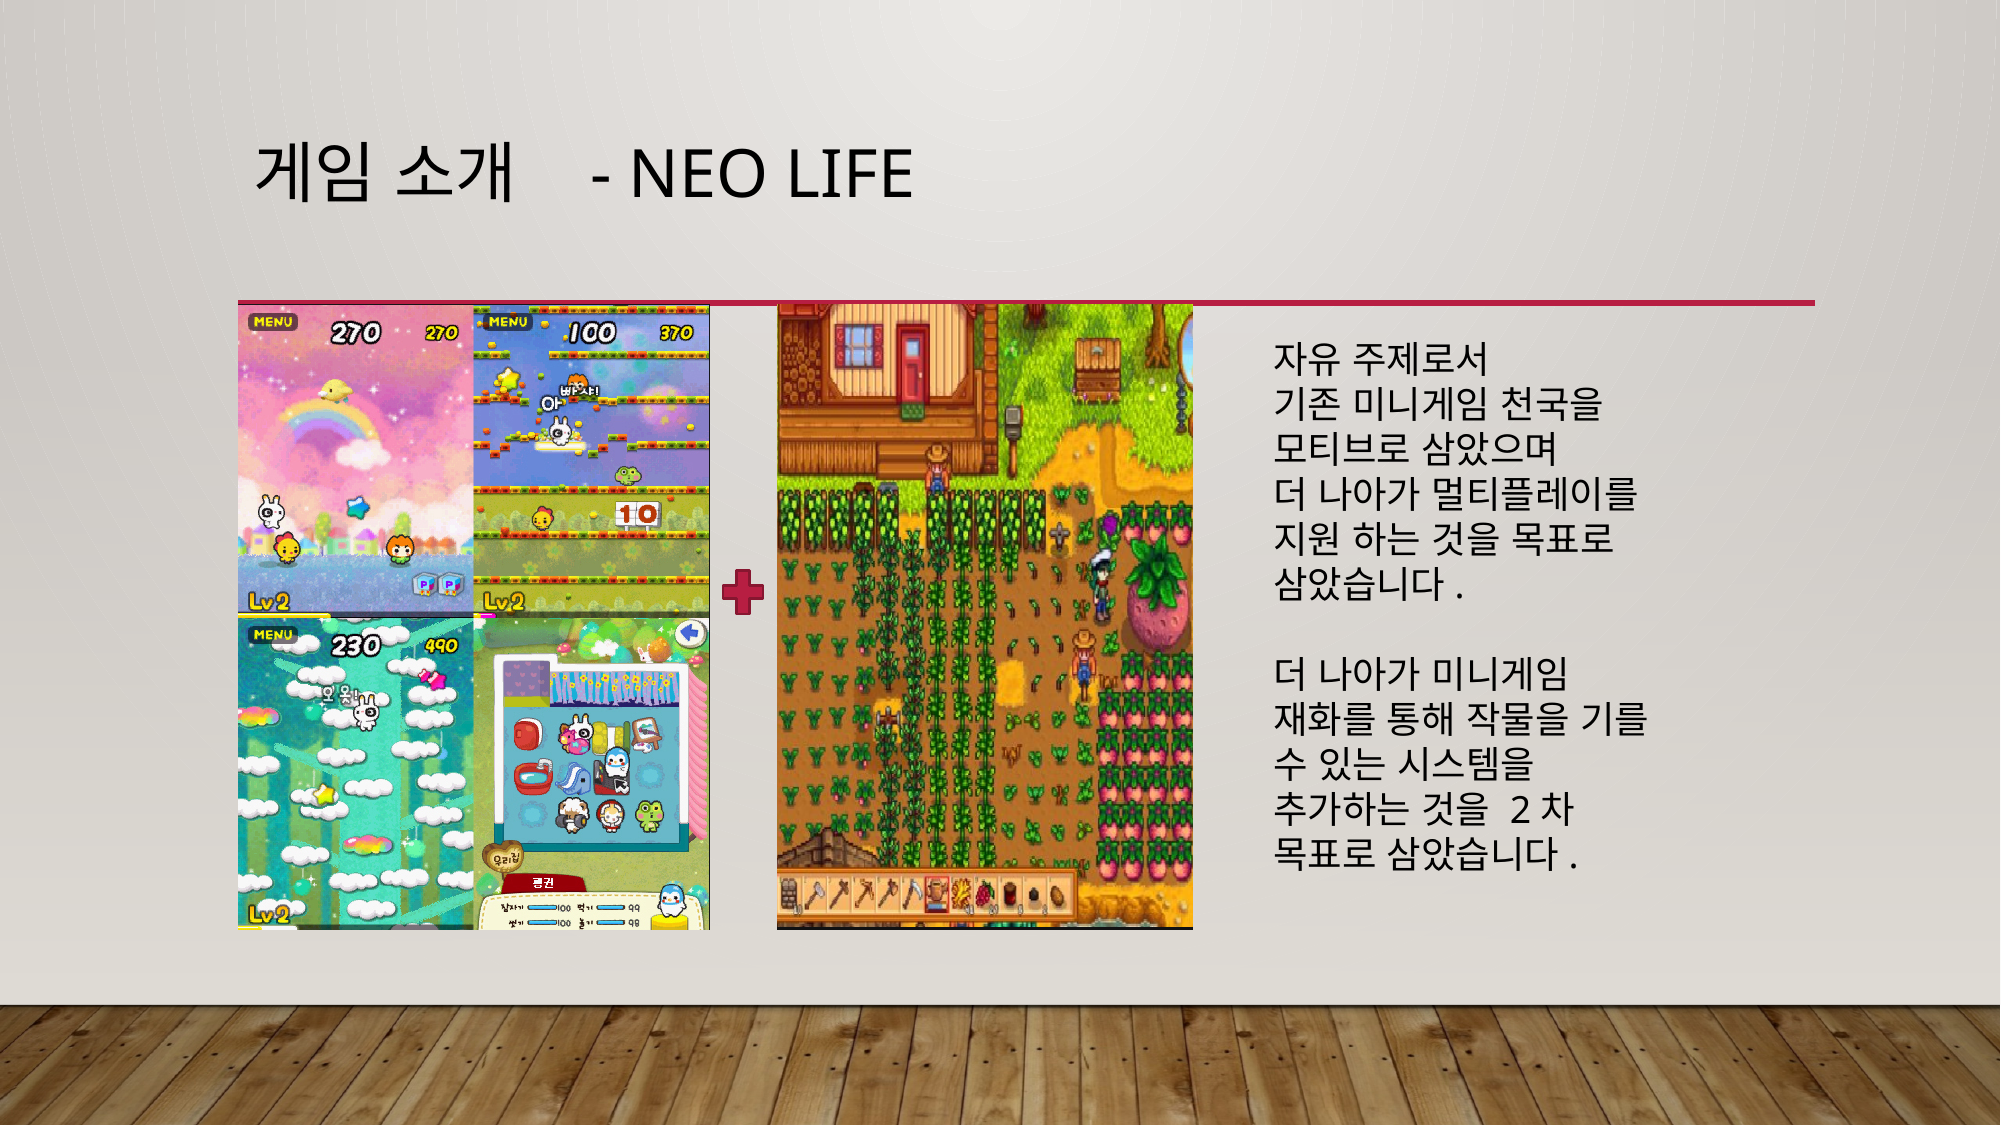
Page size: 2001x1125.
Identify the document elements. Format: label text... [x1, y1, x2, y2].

picture [237, 303, 710, 930]
picture [0, 1005, 2000, 1125]
title 게임 소개 - Neo LIFE [238, 131, 1814, 305]
picture [776, 303, 1193, 930]
text_box [722, 569, 764, 615]
text_box 자유 주제로서 기존 미니게임 천국을 모티브로 삼았으며 더 나아가 멀티플레이를 지원 하는 것을 목표로 삼았습니다. 더 나아가 미니게임 재화를 통해 작물을 기를 수 있는 시스템을 추가하는 것을 2차 목표로 삼았습니다. [1258, 328, 1694, 884]
